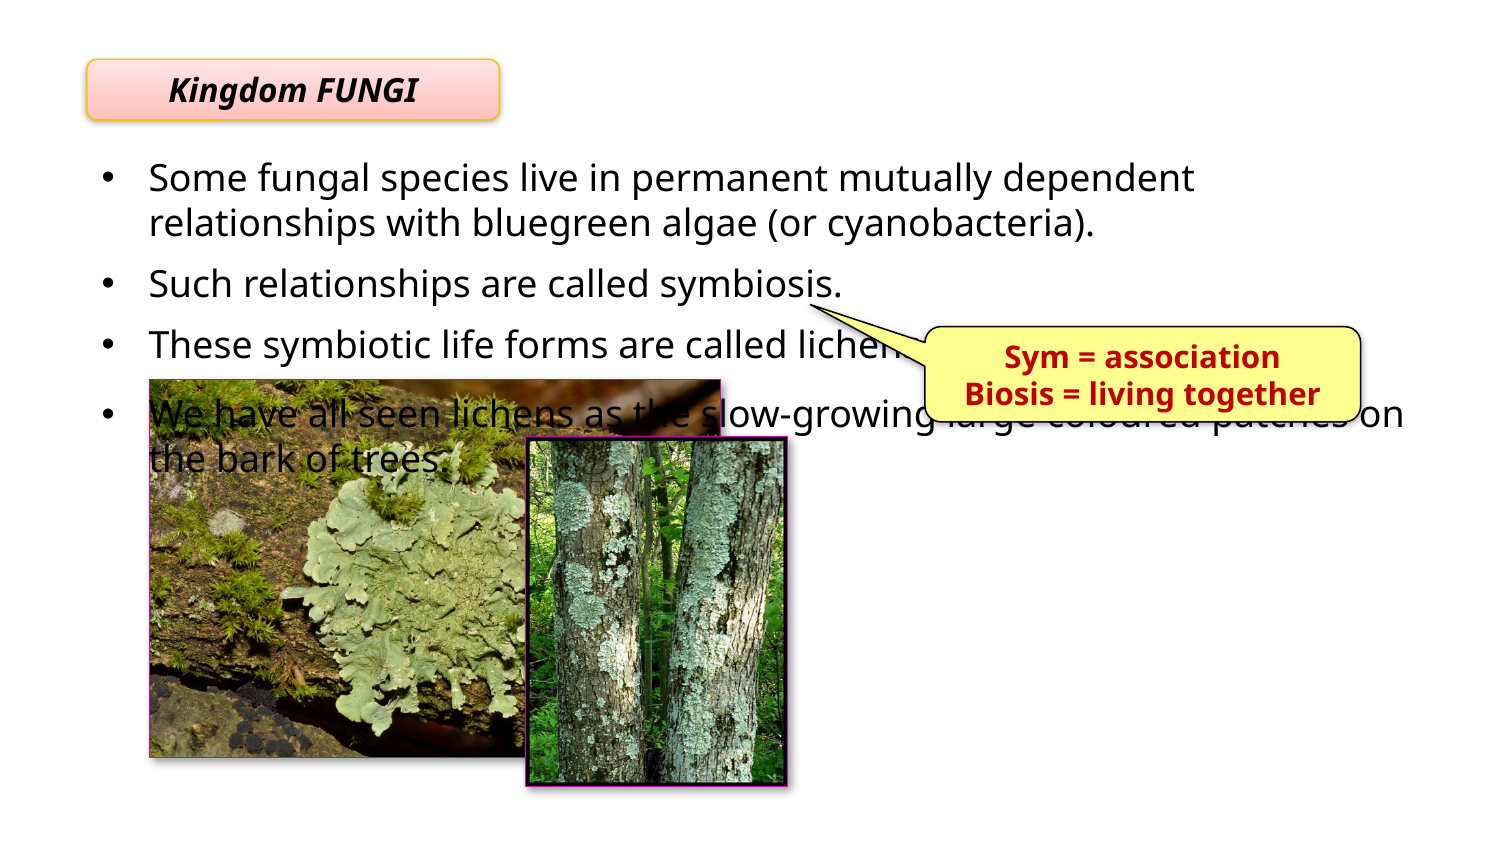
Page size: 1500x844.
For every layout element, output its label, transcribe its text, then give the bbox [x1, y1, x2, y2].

text_box Some fungal species live in permanent mutually dependent relationships with bluegreen algae (or cyanobacteria). [86, 146, 1432, 252]
text_box We have all seen lichens as the slow-growing large coloured patches on the bark of trees. [86, 383, 144, 488]
text_box Kingdom FUNGI [86, 58, 501, 121]
text_box These symbiotic life forms are called lichens. [847, 313, 1432, 374]
text_box These symbiotic life forms are called lichens. [86, 313, 919, 374]
picture [149, 379, 788, 787]
text_box We have all seen lichens as the slow-growing large coloured patches on the bark of trees. [726, 383, 1432, 488]
text_box Such relationships are called symbiosis. [86, 252, 1432, 313]
text_box Sym = association Biosis = living together [809, 303, 1362, 423]
